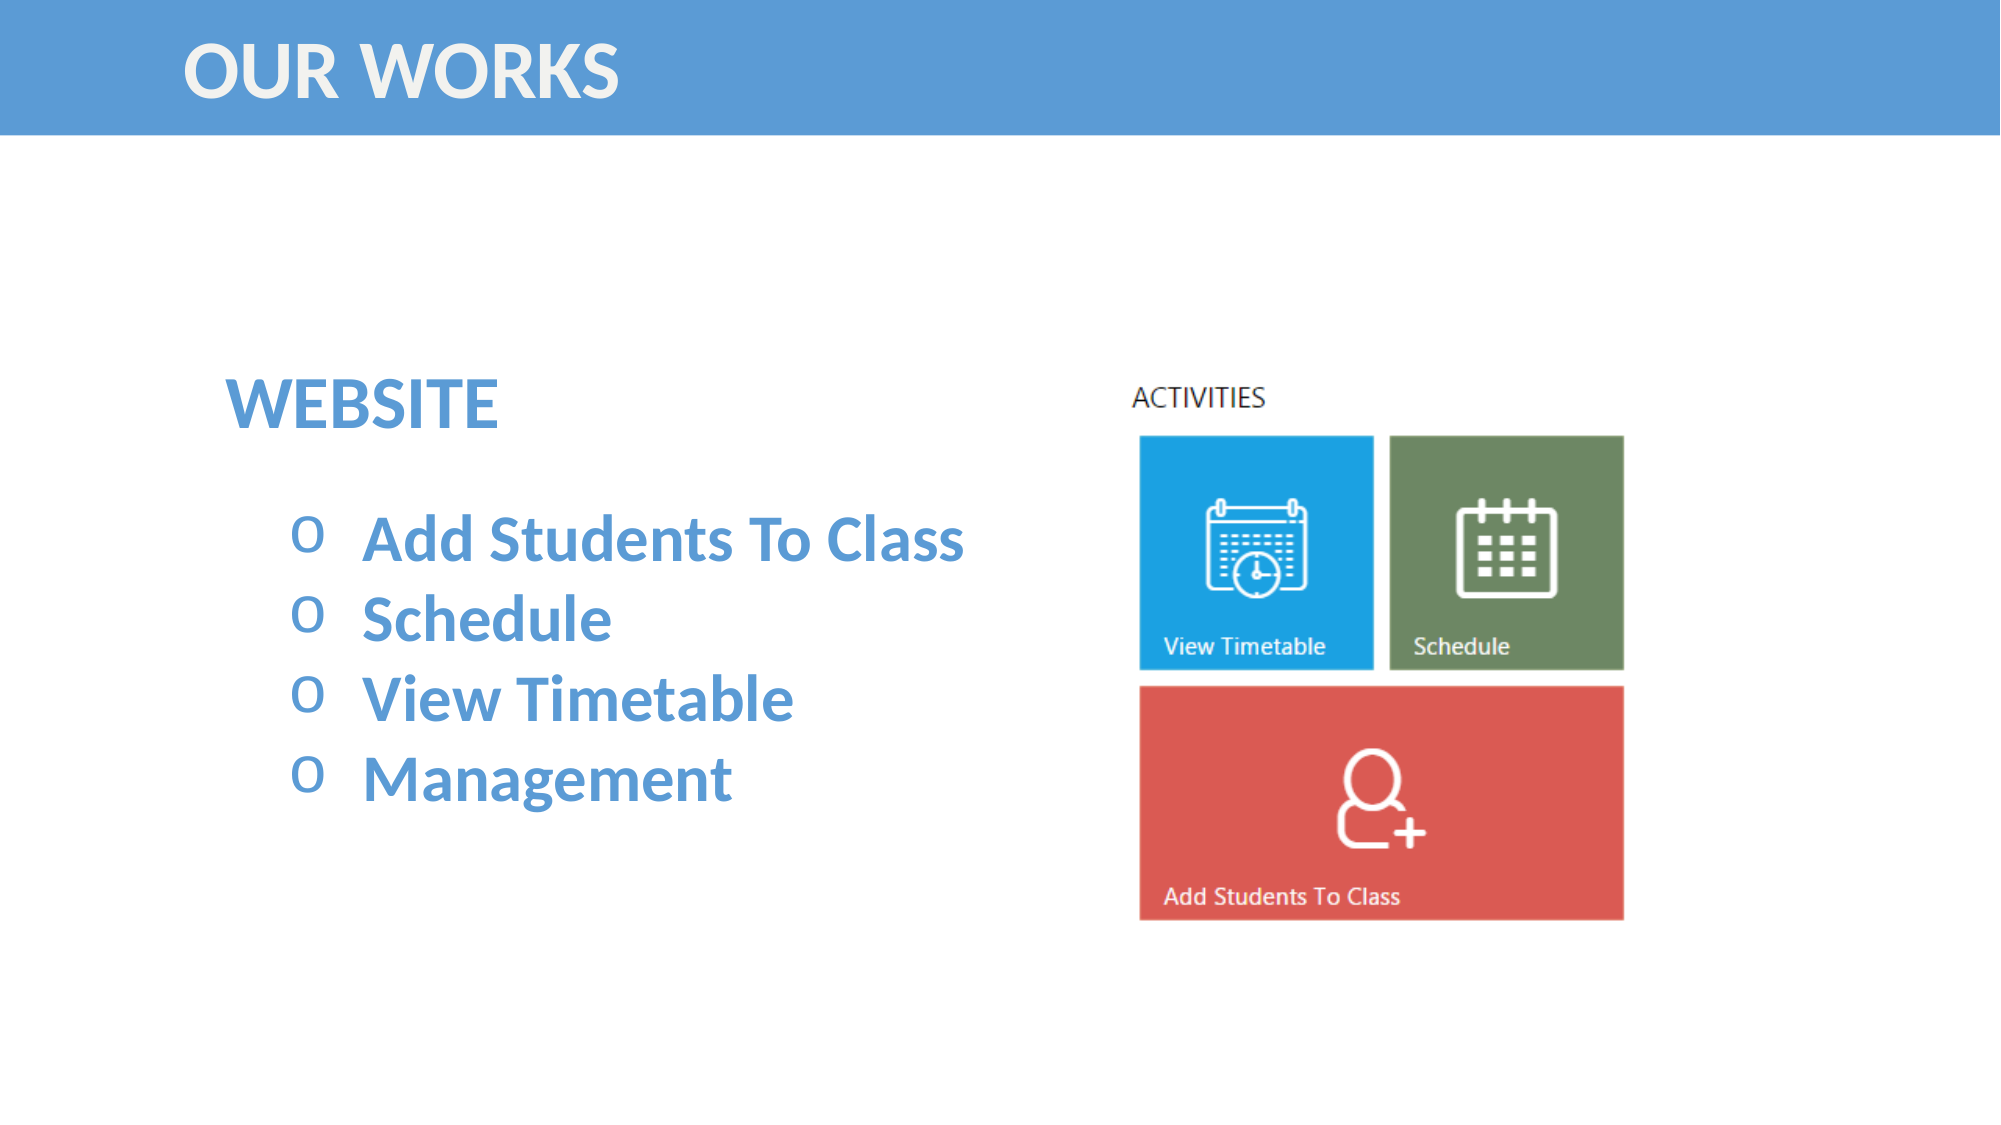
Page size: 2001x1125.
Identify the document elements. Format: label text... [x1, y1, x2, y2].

text_box OUR WORKS [0, 0, 2000, 137]
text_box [208, 306, 1730, 1007]
